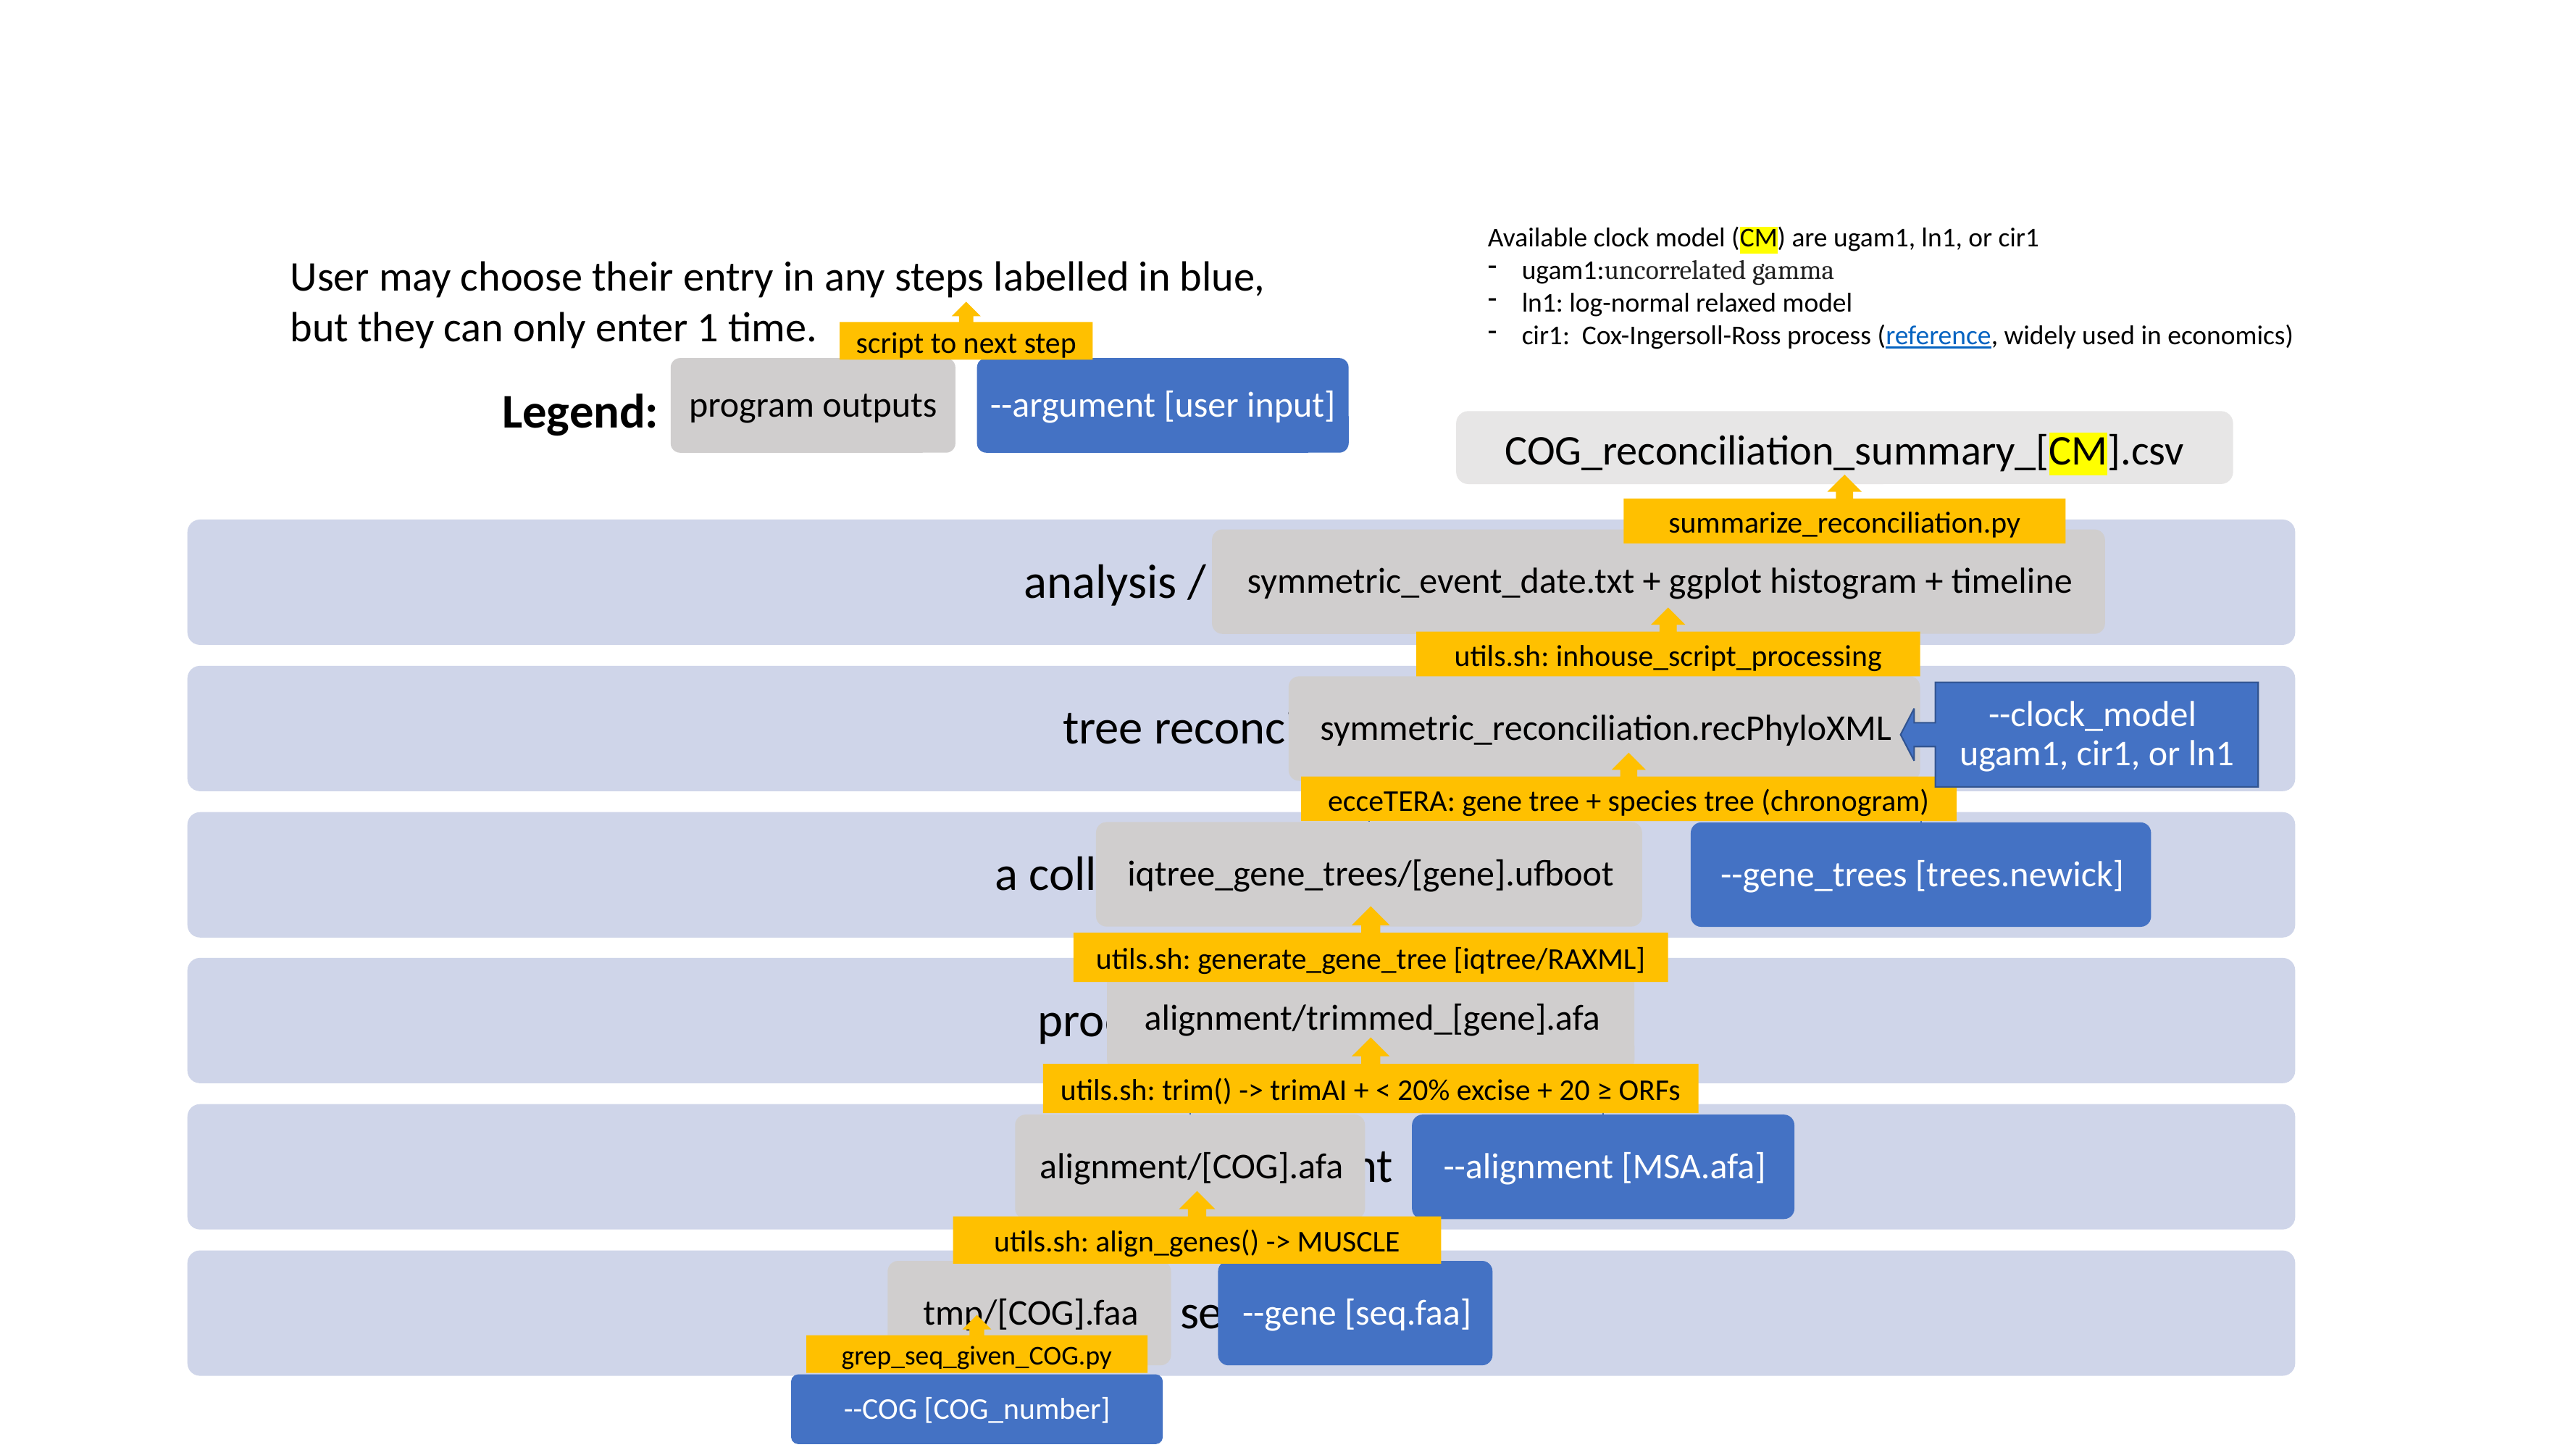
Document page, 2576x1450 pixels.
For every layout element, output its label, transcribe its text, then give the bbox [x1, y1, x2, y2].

text_box script to next step [839, 356, 1094, 361]
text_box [670, 358, 955, 453]
text_box Legend: [491, 374, 670, 443]
text_box User may choose their entry in any steps labelled in blue, but they can only enter 1 time. [280, 243, 1302, 356]
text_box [187, 515, 2296, 1380]
text_box summarize_reconciliation.py [1623, 473, 2067, 515]
text_box Available clock model (CM) are ugam1, ln1, or cir1 ugam1:uncorrelated gamma ln1: log-normal relaxed model cir1: Cox-Ingersoll-Ross process (reference, widely used in economics) [1477, 214, 2305, 356]
text_box COG_reconciliation_summary_[CM].csv [1455, 410, 2234, 486]
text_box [977, 358, 1349, 453]
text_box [791, 1374, 1163, 1444]
